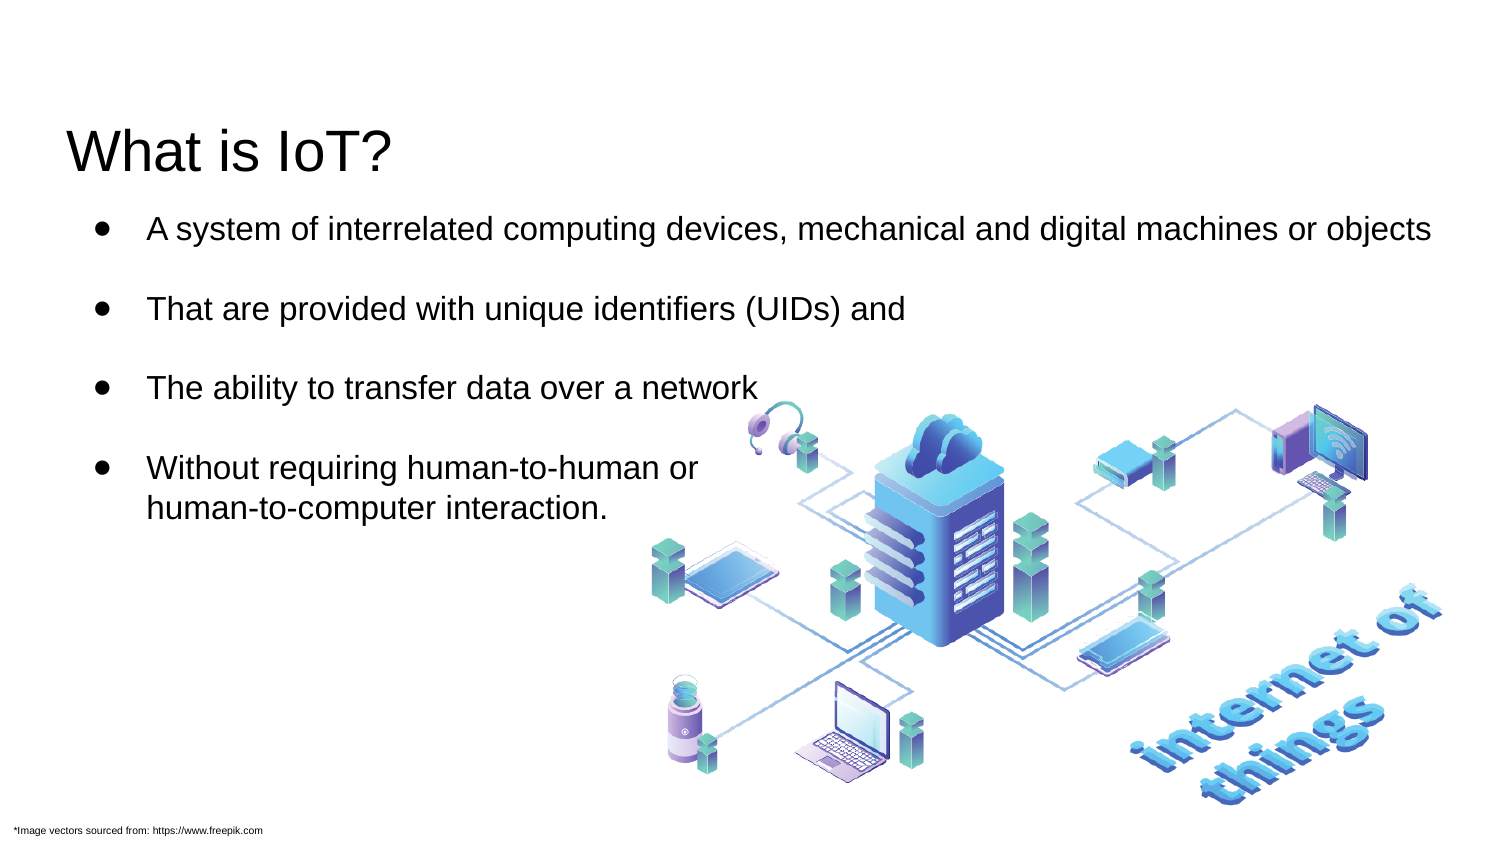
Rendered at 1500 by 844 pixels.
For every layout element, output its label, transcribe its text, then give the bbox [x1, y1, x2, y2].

title What is IoT? [51, 98, 1449, 192]
picture [599, 355, 1500, 844]
text_box *Image vectors sourced from: https://www.freepik.com [0, 809, 357, 844]
list A system of interrelated computing devices, mechanical and digital machines or objects That are provided with unique identifiers (UIDs) and The ability to transfer data over a network Without requiring human-to-human or human-to-computer interaction. [56, 191, 1455, 753]
